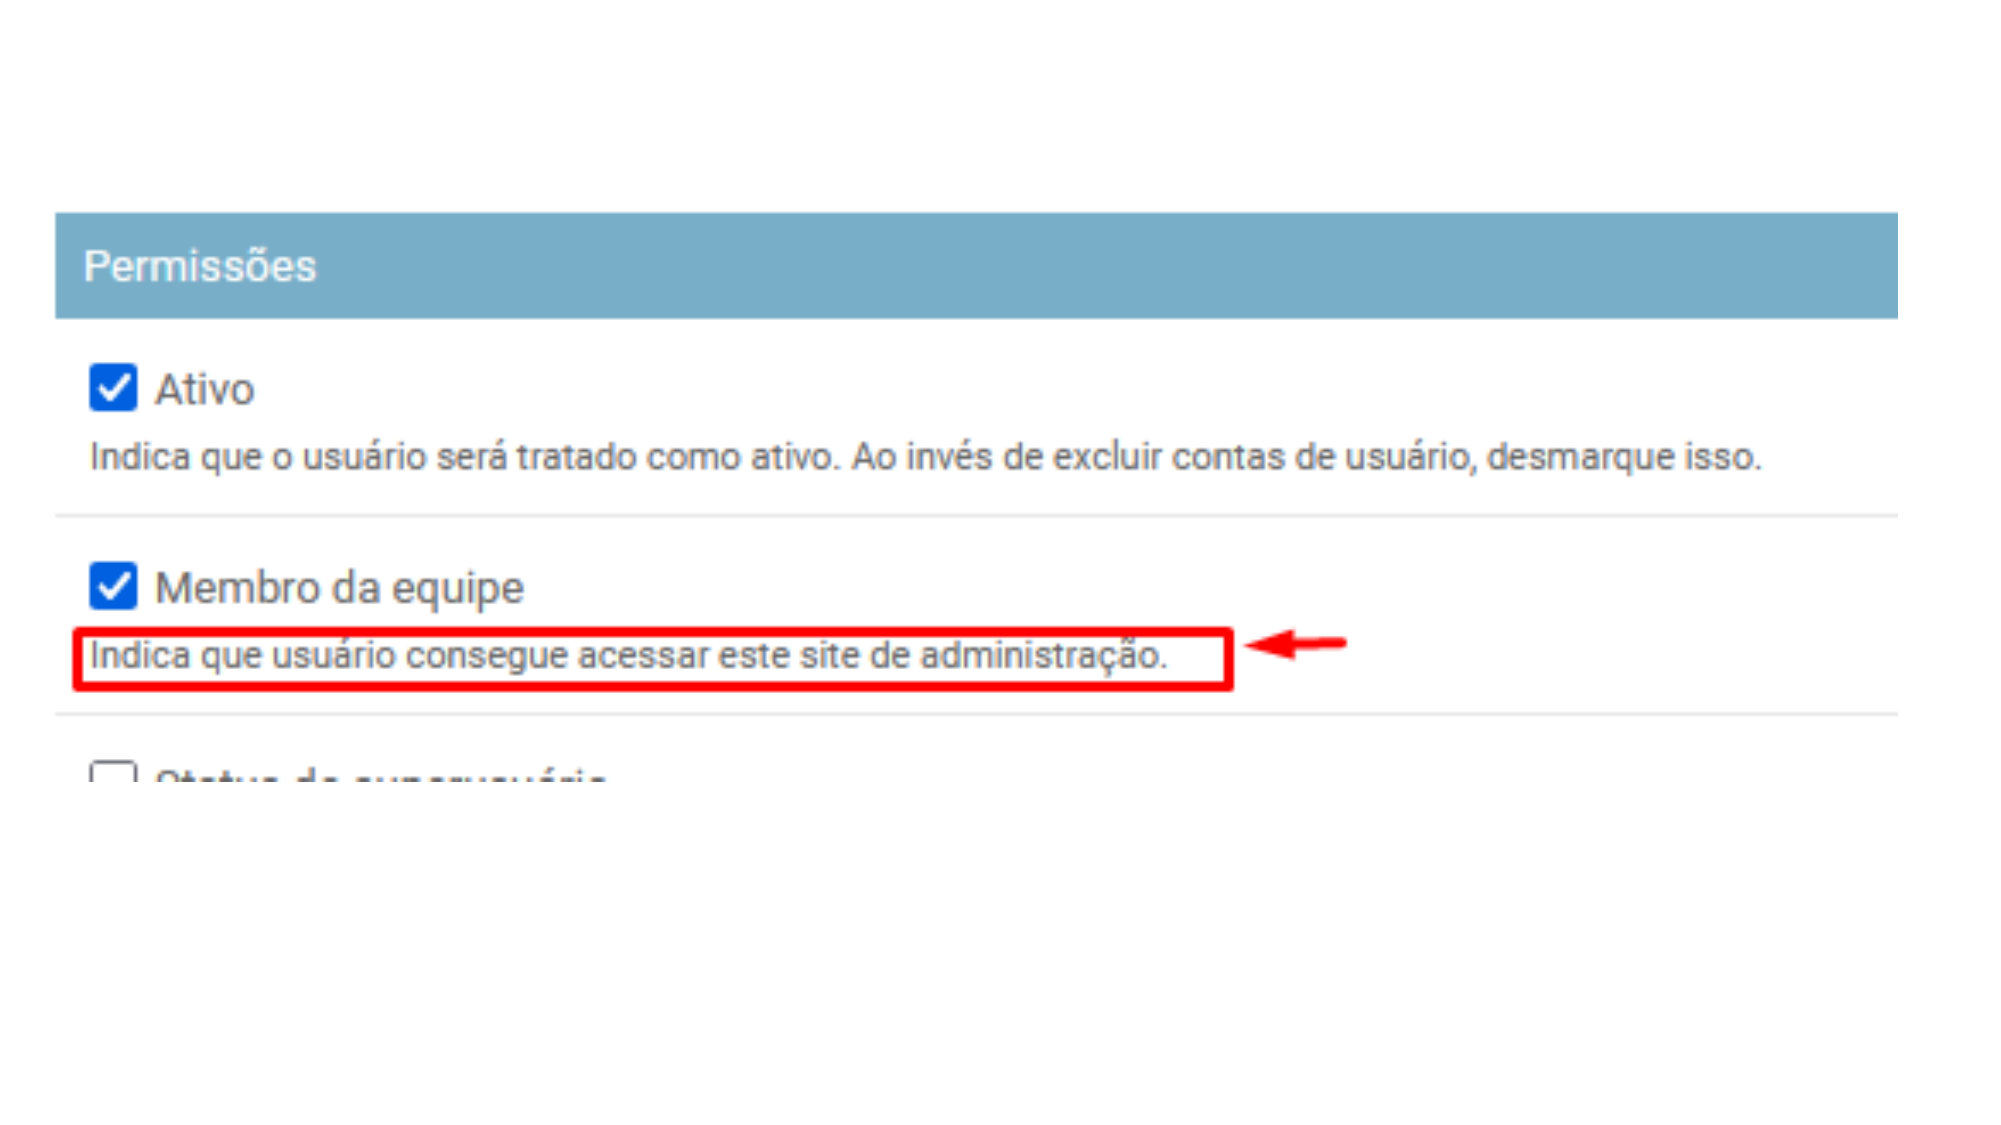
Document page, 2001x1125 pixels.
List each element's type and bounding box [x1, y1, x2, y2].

picture [19, 166, 1898, 782]
